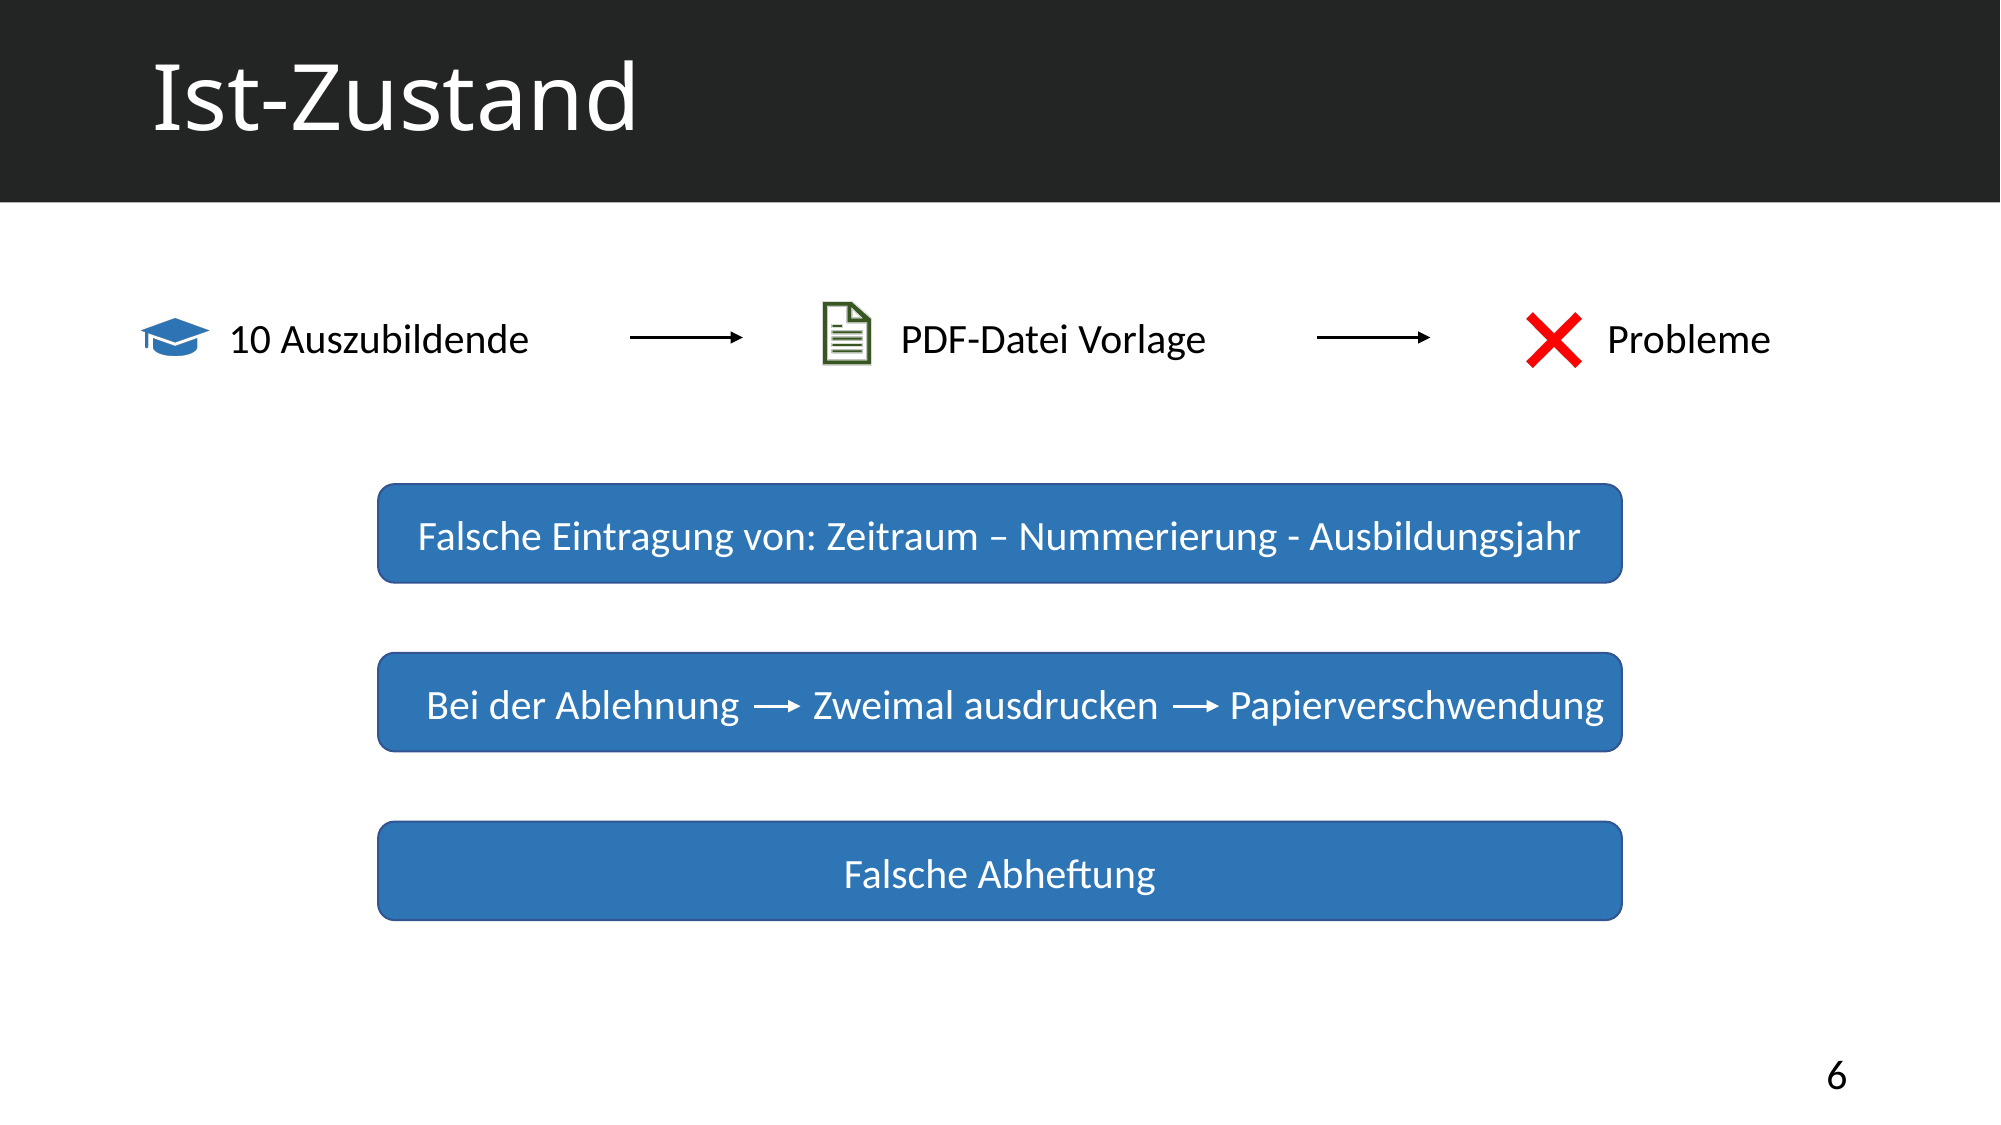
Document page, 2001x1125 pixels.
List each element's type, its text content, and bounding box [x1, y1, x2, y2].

text_box [377, 483, 1623, 584]
picture [1516, 302, 1592, 378]
text_box PDF-Datei Vorlage [886, 304, 1222, 370]
title Ist-Zustand [137, 29, 1863, 173]
text_box Papierverschwendung [1212, 670, 1622, 736]
text_box [0, 0, 2000, 203]
picture [137, 299, 213, 375]
text_box [377, 651, 1623, 753]
picture [809, 295, 885, 371]
text_box Probleme [1592, 304, 1787, 370]
text_box 10 Auszubildende [213, 304, 554, 370]
slide_number 6 [1412, 1042, 1863, 1103]
text_box Falsche Eintragung von: Zeitraum – Nummerierung - Ausbildungsjahr [402, 501, 1597, 567]
text_box Zweimal ausdrucken [796, 670, 1176, 736]
text_box Bei der Ablehnung [406, 670, 760, 736]
text_box [377, 820, 1623, 922]
text_box Falsche Abheftung [829, 838, 1171, 904]
